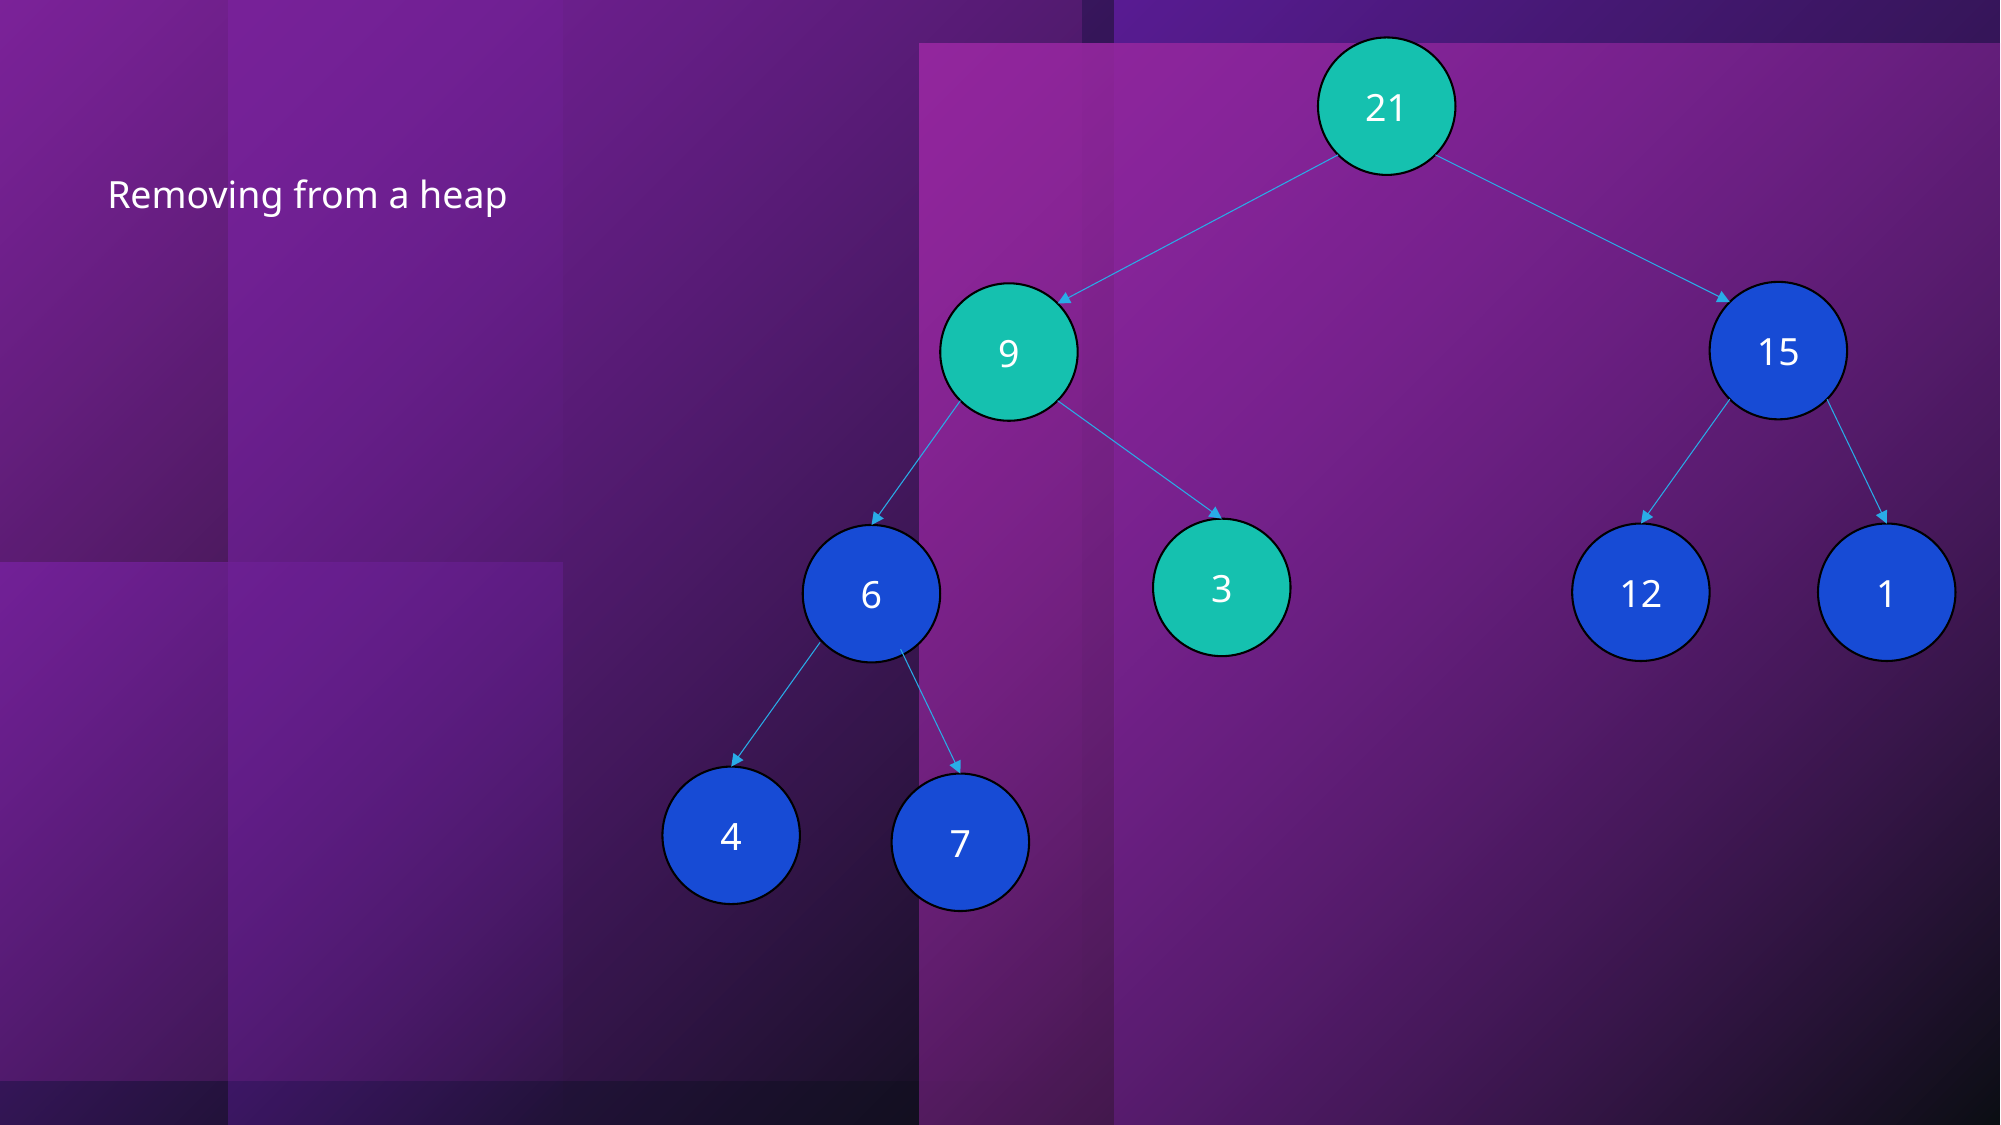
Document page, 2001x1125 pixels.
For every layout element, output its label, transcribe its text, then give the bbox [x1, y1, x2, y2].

text_box 15 [1708, 280, 1849, 421]
text_box 7 [890, 772, 1031, 913]
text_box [731, 642, 821, 767]
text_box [1827, 399, 1887, 524]
text_box 12 [1571, 522, 1711, 663]
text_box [1057, 400, 1222, 519]
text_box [1057, 154, 1339, 304]
text_box 1 [1816, 522, 1957, 663]
text_box 9 [939, 282, 1079, 422]
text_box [871, 400, 961, 525]
text_box 3 [1152, 517, 1292, 658]
text_box Removing from a heap [92, 163, 524, 224]
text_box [900, 649, 961, 774]
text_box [1640, 399, 1730, 524]
text_box 21 [1316, 36, 1457, 176]
text_box 6 [801, 523, 942, 664]
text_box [1435, 154, 1730, 303]
text_box 4 [661, 765, 801, 906]
